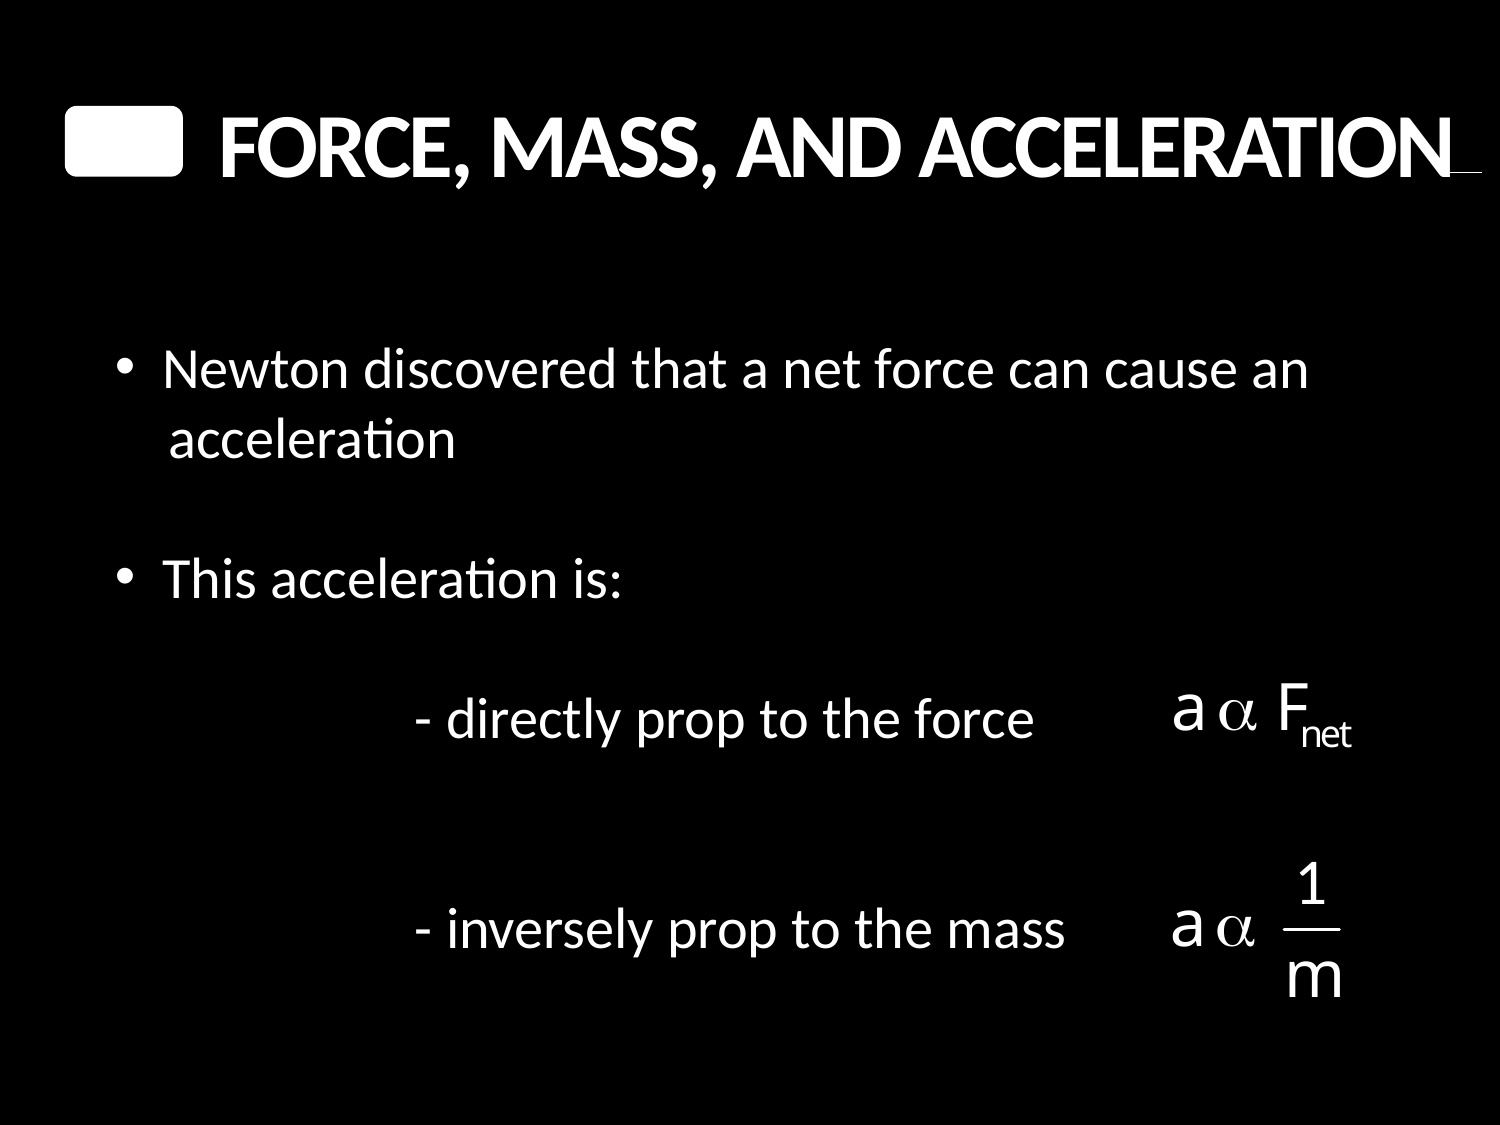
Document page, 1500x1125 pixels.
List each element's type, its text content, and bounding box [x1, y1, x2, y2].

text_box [1161, 842, 1353, 1012]
text_box Newton discovered that a net force can cause an acceleration This acceleration is: - directly prop to the force - inversely prop to the mass [100, 322, 1447, 968]
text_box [1163, 665, 1365, 764]
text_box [64, 77, 1495, 205]
